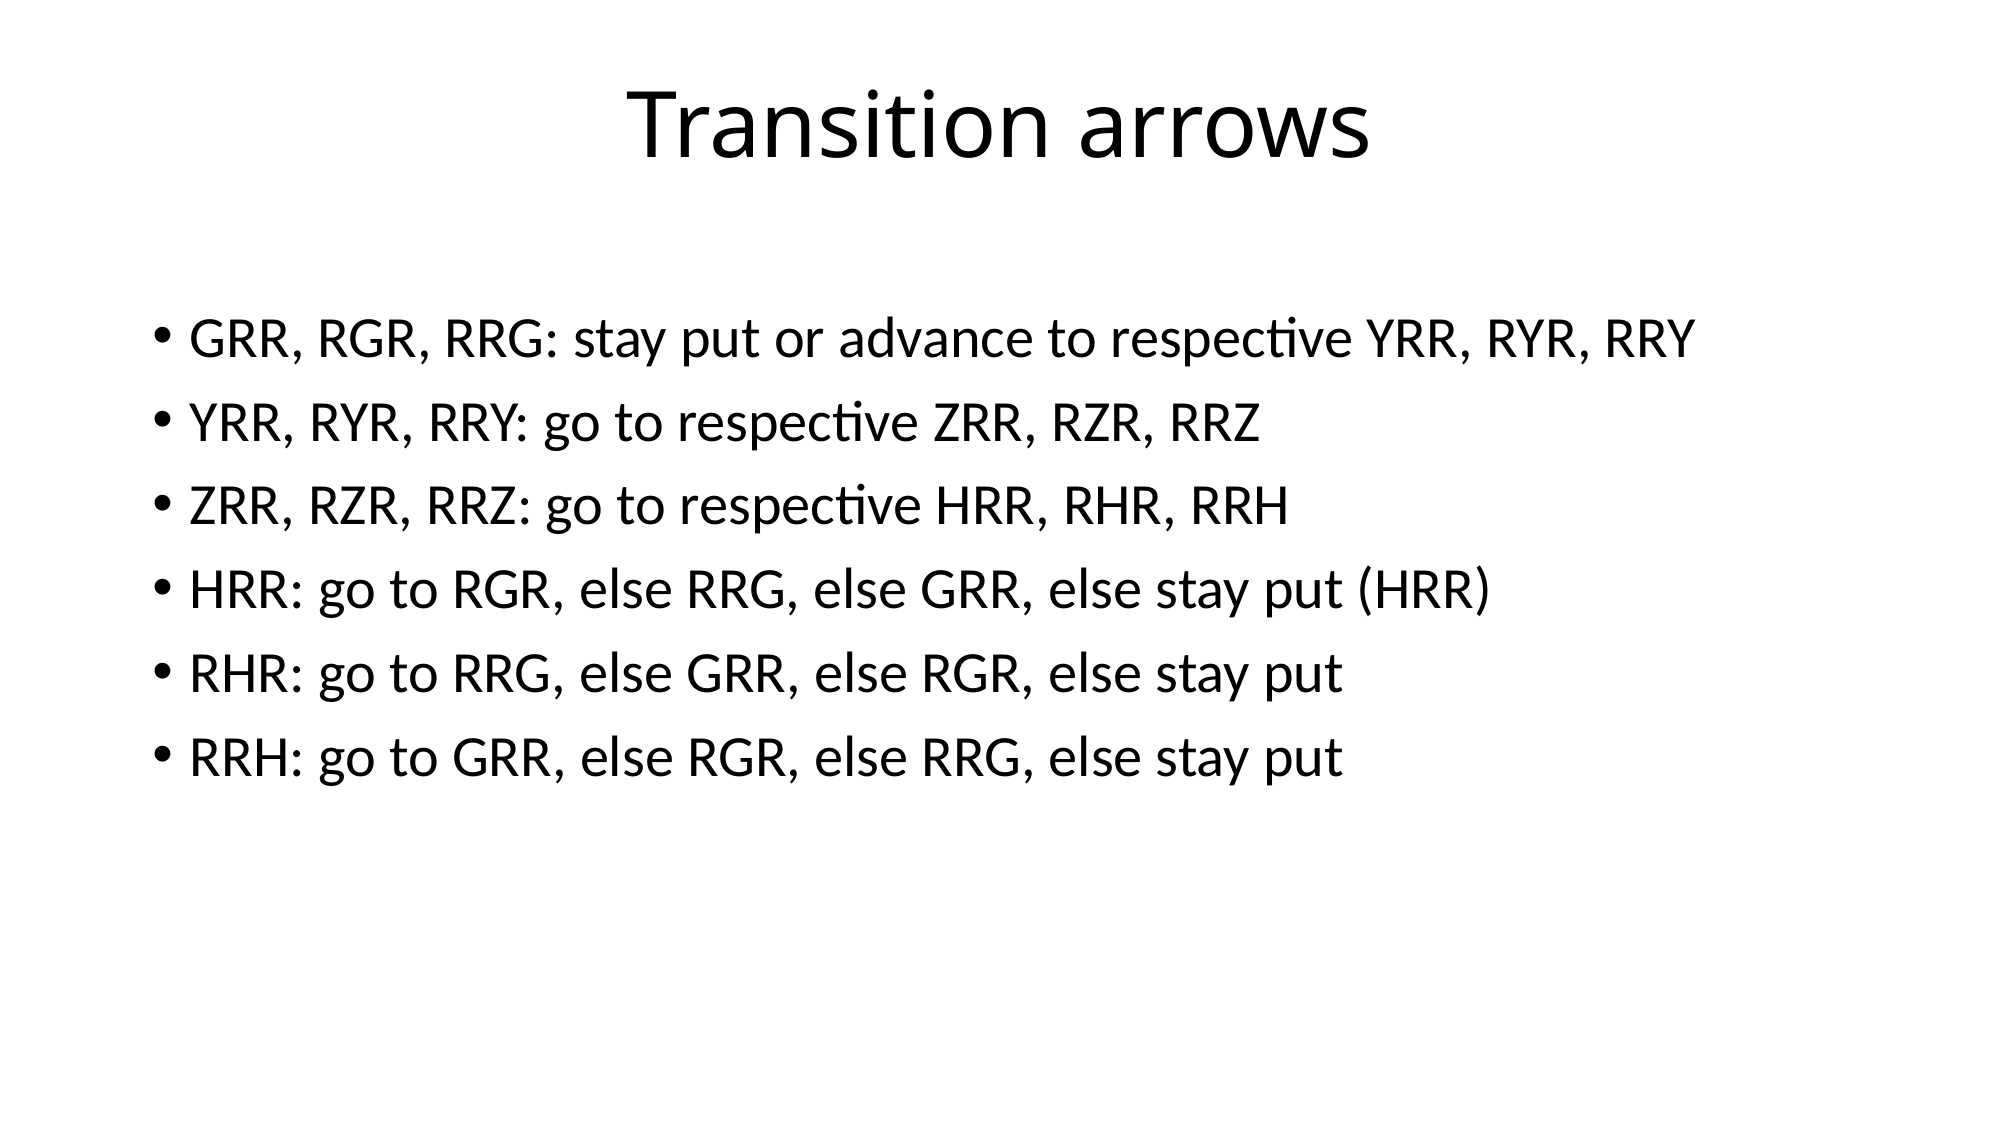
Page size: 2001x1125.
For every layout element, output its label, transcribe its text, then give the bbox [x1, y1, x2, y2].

title Transition arrows [137, 59, 1863, 197]
list GRR, RGR, RRG: stay put or advance to respective YRR, RYR, RRY YRR, RYR, RRY: go to respective ZRR, RZR, RRZ ZRR, RZR, RRZ: go to respective HRR, RHR, RRH HRR: go to RGR, else RRG, else GRR, else stay put (HRR) RHR: go to RRG, else GRR, else RGR, else stay put RRH: go to GRR, else RGR, else RRG, else stay put [137, 299, 1863, 1014]
